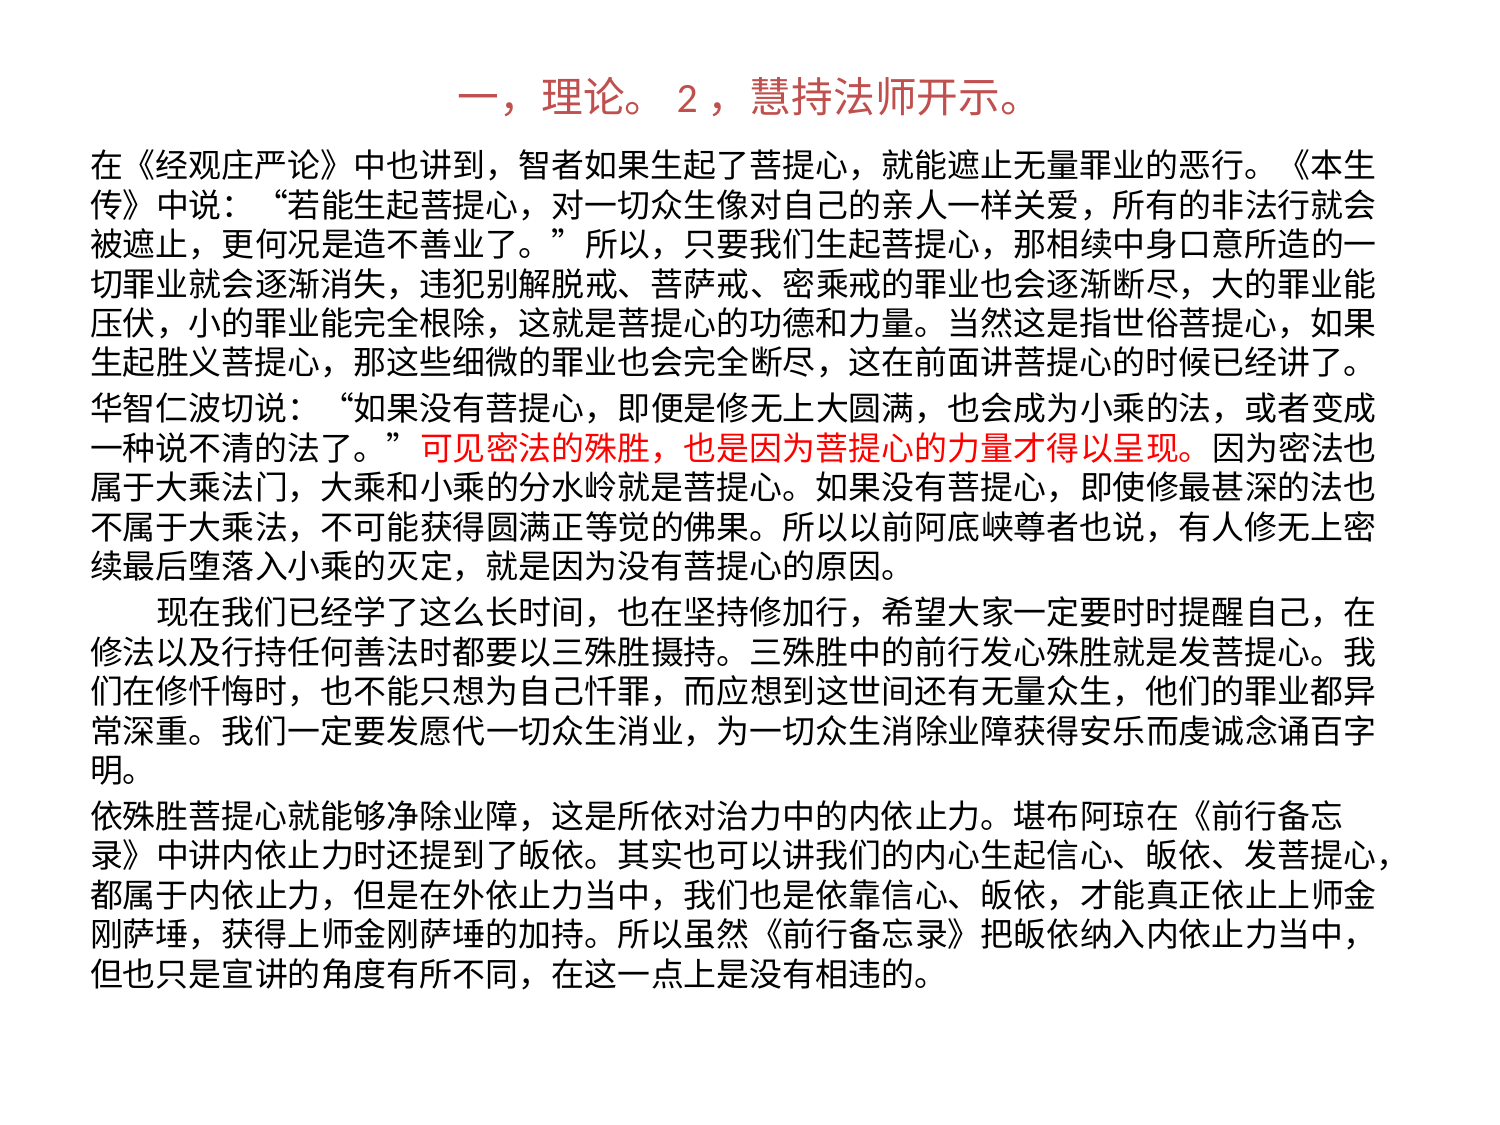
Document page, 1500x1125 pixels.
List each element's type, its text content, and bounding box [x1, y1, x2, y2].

title 一，理论。2，慧持法师开示。 [75, 54, 1425, 137]
list 在《经观庄严论》中也讲到，智者如果生起了菩提心，就能遮止无量罪业的恶行。《本生传》中说：“若能生起菩提心，对一切众生像对自己的亲人一样关爱，所有的非法行就会被遮止，更何况是造不善业了。”所以，只要我们生起菩提心，那相续中身口意所造的一切罪业就会逐渐消失，违犯别解脱戒、菩萨戒、密乘戒的罪业也会逐渐断尽，大的罪业能压伏，小的罪业能完全根除，这就是菩提心的功德和力量。当然这是指世俗菩提心，如果生起胜义菩提心，那这些细微的罪业也会完全断尽，这在前面讲菩提心的时候已经讲了。 华智仁波切说：“如果没有菩提心，即便是修无上大圆满，也会成为小乘的法，或者变成一种说不清的法了。”可见密法的殊胜，也是因为菩提心的力量才得以呈现。因为密法也属于大乘法门，大乘和小乘的分水岭就是菩提心。如果没有菩提心，即使修最甚深的法也不属于大乘法，不可能获得圆满正等觉的佛果。所以以前阿底峡尊者也说，有人修无上密续最后堕落入小乘的灭定，就是因为没有菩提心的原因。 现在我们已经学了这么长时间，也在坚持修加行，希望大家一定要时时提醒自己，在修法以及行持任何善法时都要以三殊胜摄持。三殊胜中的前行发心殊胜就是发菩提心。我们在修忏悔时，也不能只想为自己忏罪，而应想到这世间还有无量众生，他们的罪业都异常深重。我们一定要发愿代一切众生消业，为一切众生消除业障获得安乐而虔诚念诵百字明。 依殊胜菩提心就能够净除业障，这是所依对治力中的内依止力。堪布阿琼在《前行备忘录》中讲内依止力时还提到了皈依。其实也可以讲我们的内心生起信心、皈依、发菩提心，都属于内依止力，但是在外依止力当中，我们也是依靠信心、皈依，才能真正依止上师金刚萨埵，获得上师金刚萨埵的加持。所以虽然《前行备忘录》把皈依纳入内依止力当中，但也只是宣讲的角度有所不同，在这一点上是没有相违的。 [75, 137, 1425, 1005]
